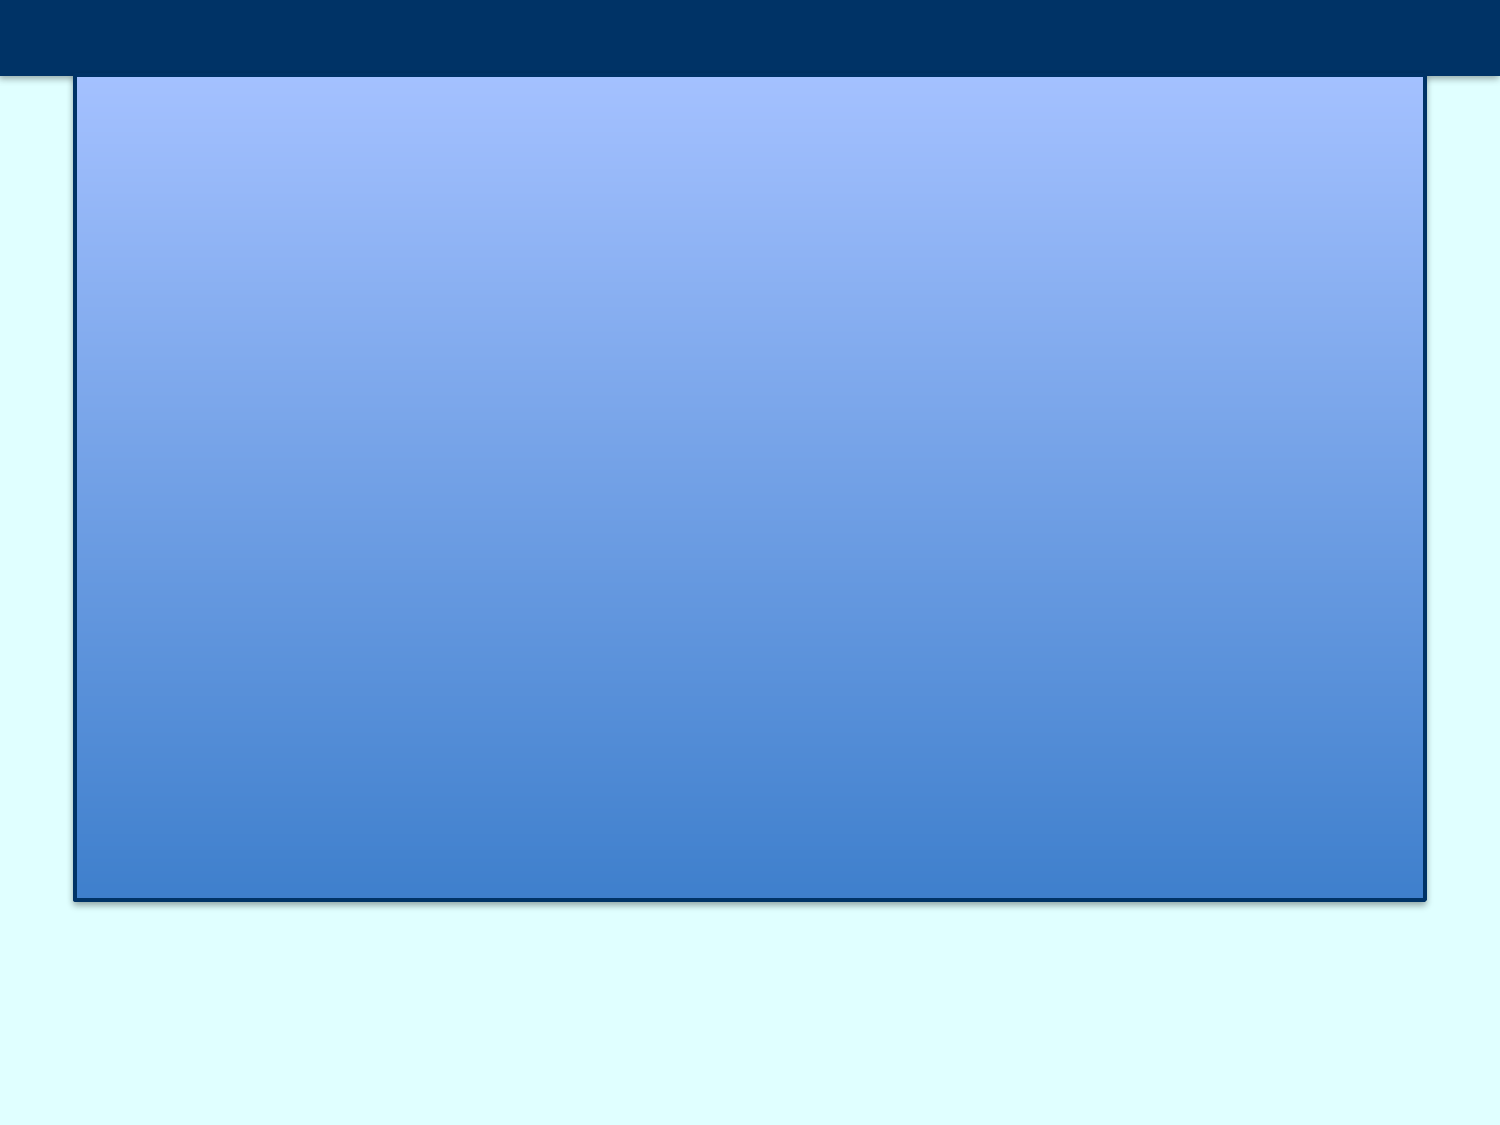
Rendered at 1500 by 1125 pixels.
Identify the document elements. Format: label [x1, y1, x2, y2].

text_box [0, 0, 1500, 76]
text_box [74, 74, 1426, 901]
